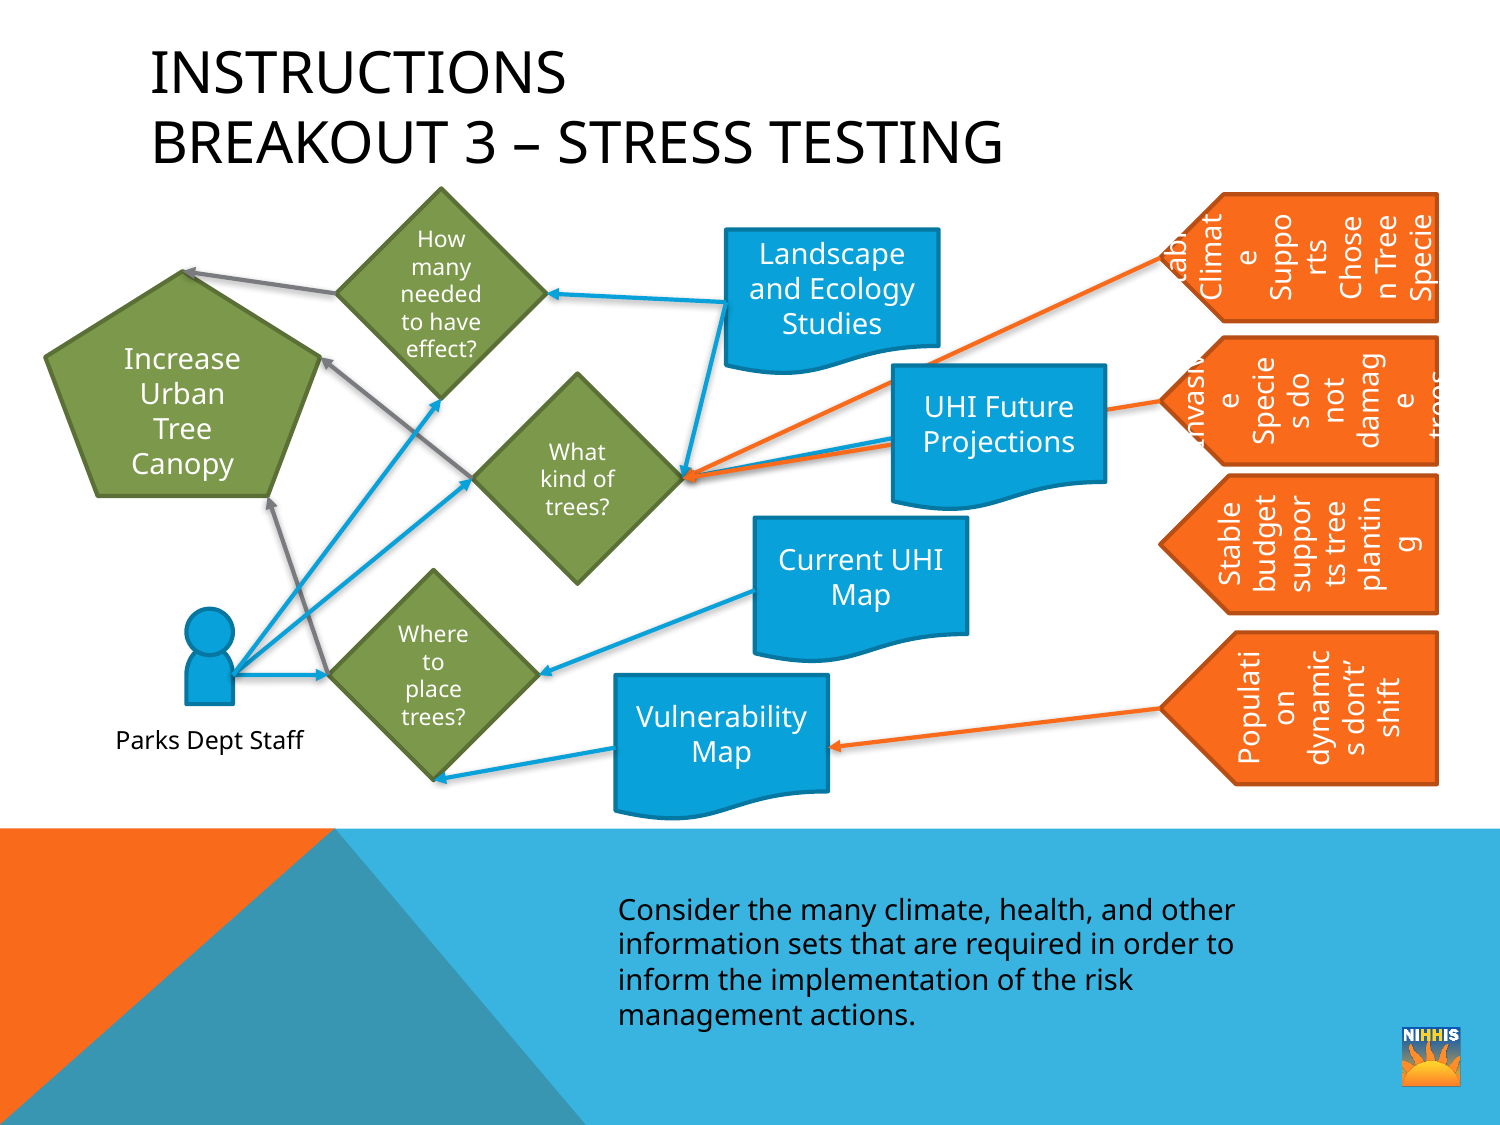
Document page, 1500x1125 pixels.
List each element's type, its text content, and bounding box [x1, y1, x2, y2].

text_box How many needed to have effect? [339, 186, 546, 366]
text_box Population dynamics don’t’ shift [1160, 630, 1439, 787]
text_box Consider the many climate, health, and other information sets that are required in order to inform the implementation of the risk management actions. [603, 883, 1318, 1039]
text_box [182, 270, 337, 294]
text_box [186, 608, 234, 705]
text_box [546, 293, 677, 303]
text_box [433, 747, 616, 781]
text_box Landscape and Ecology Studies [723, 227, 941, 256]
text_box UHI Future Projections [890, 489, 1050, 511]
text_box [232, 398, 442, 676]
text_box Stable Climate Supports Chosen Tree Species [1159, 192, 1439, 324]
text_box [445, 478, 473, 676]
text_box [682, 400, 1161, 479]
picture [1400, 1026, 1461, 1088]
text_box Invasive Species do not damage trees. [1165, 335, 1439, 467]
text_box What kind of trees? [477, 371, 678, 586]
text_box Stable budget supports tree planting [1158, 473, 1439, 616]
text_box Where to place trees? [335, 610, 536, 778]
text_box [319, 356, 473, 478]
text_box Vulnerability Map [613, 672, 831, 821]
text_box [538, 589, 755, 676]
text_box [682, 257, 1161, 400]
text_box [827, 707, 1161, 748]
text_box Increase Urban Tree Canopy [43, 269, 321, 499]
text_box Current UHI Map [752, 515, 970, 664]
text_box Parks Dept Staff [100, 717, 319, 762]
title Instructions Breakout 3 – Stress Testing [135, 60, 1369, 150]
